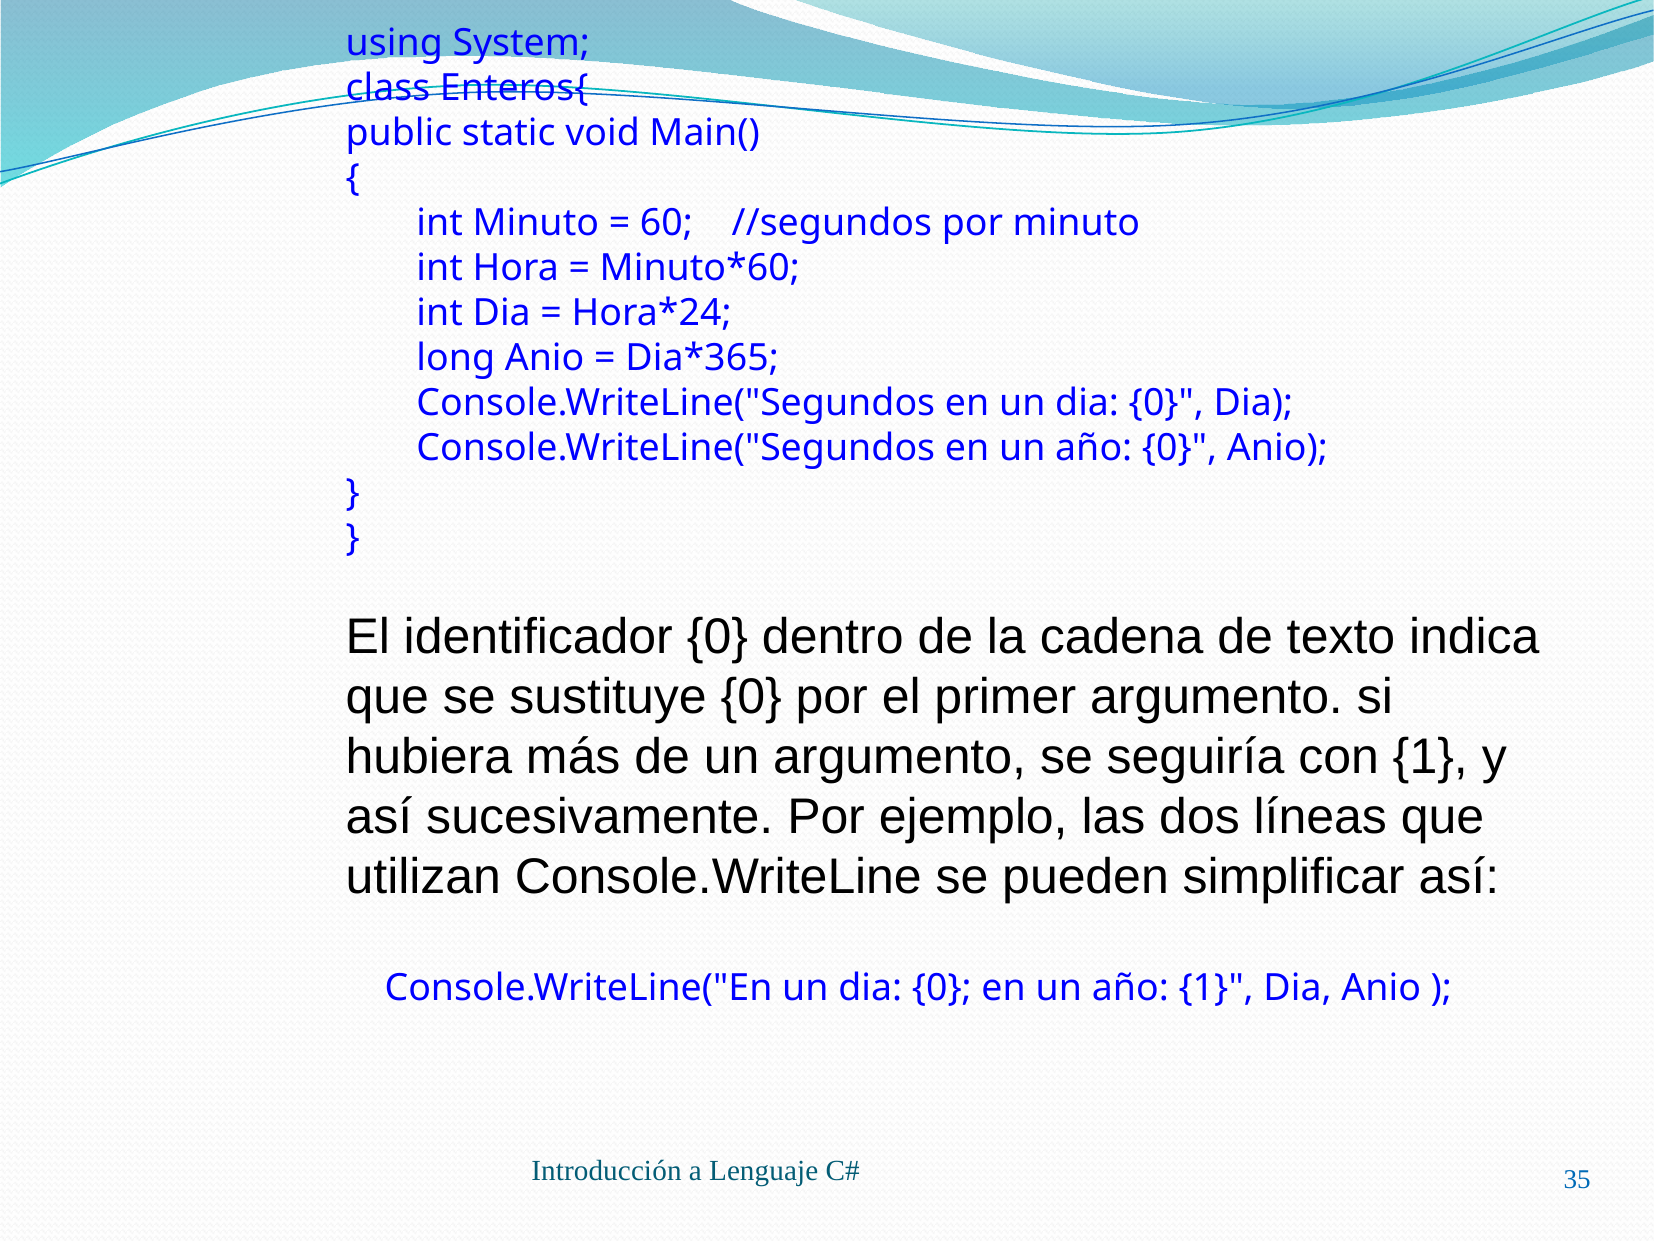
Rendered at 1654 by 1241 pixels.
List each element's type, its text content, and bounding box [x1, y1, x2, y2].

footer Introducción a Lenguaje C# [531, 1136, 1453, 1187]
text_box using System; class Enteros{ public static void Main() { int Minuto = 60; //segundos por minuto int Hora = Minuto*60; int Dia = Hora*24; long Anio = Dia*365; Console.WriteLine("Segundos en un dia: {0}", Dia); Console.WriteLine("Segundos en un año: {0}", Anio); } } El identificador {0} dentro de la cadena de texto indica que se sustituye {0} por el primer argumento. si hubiera más de un argumento, se seguiría con {1}, y así sucesivamente. Por ejemplo, las dos líneas que utilizan Console.WriteLine se pueden simplificar así: Console.WriteLine("En un dia: {0}; en un año: {1}", Dia, Anio ); [330, 10, 1583, 1008]
slide_number 35 [1476, 1115, 1611, 1207]
